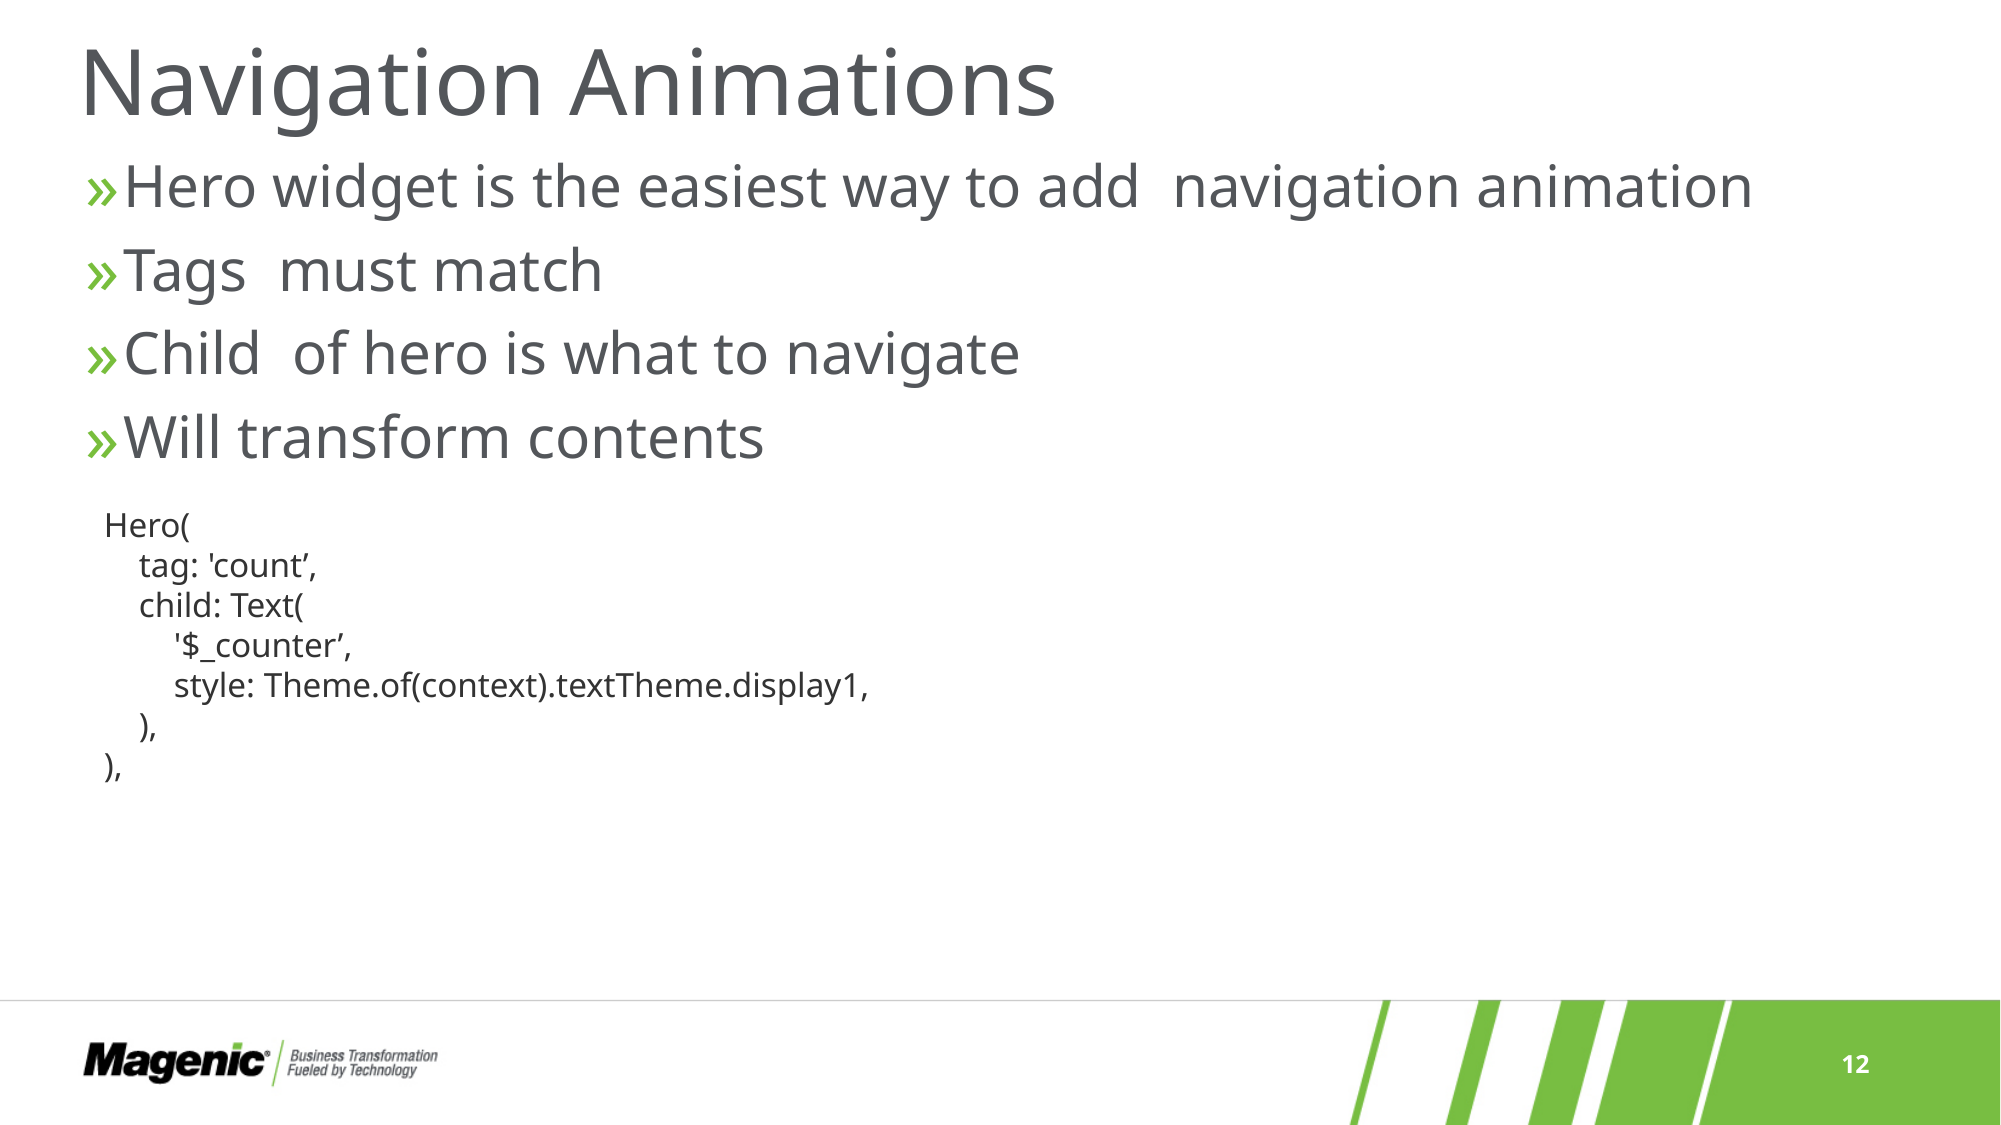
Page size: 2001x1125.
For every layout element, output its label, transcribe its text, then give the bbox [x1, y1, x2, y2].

text_box Hero( tag: 'count’, child: Text( '$_counter’, style: Theme.of(context).textTheme.display1, ), ), [89, 497, 1614, 872]
picture [0, 0, 2001, 1125]
title Navigation Animations [63, 41, 1938, 131]
list Hero widget is the easiest way to add navigation animation Tags must match Child of hero is what to navigate Will transform contents [70, 149, 1946, 498]
